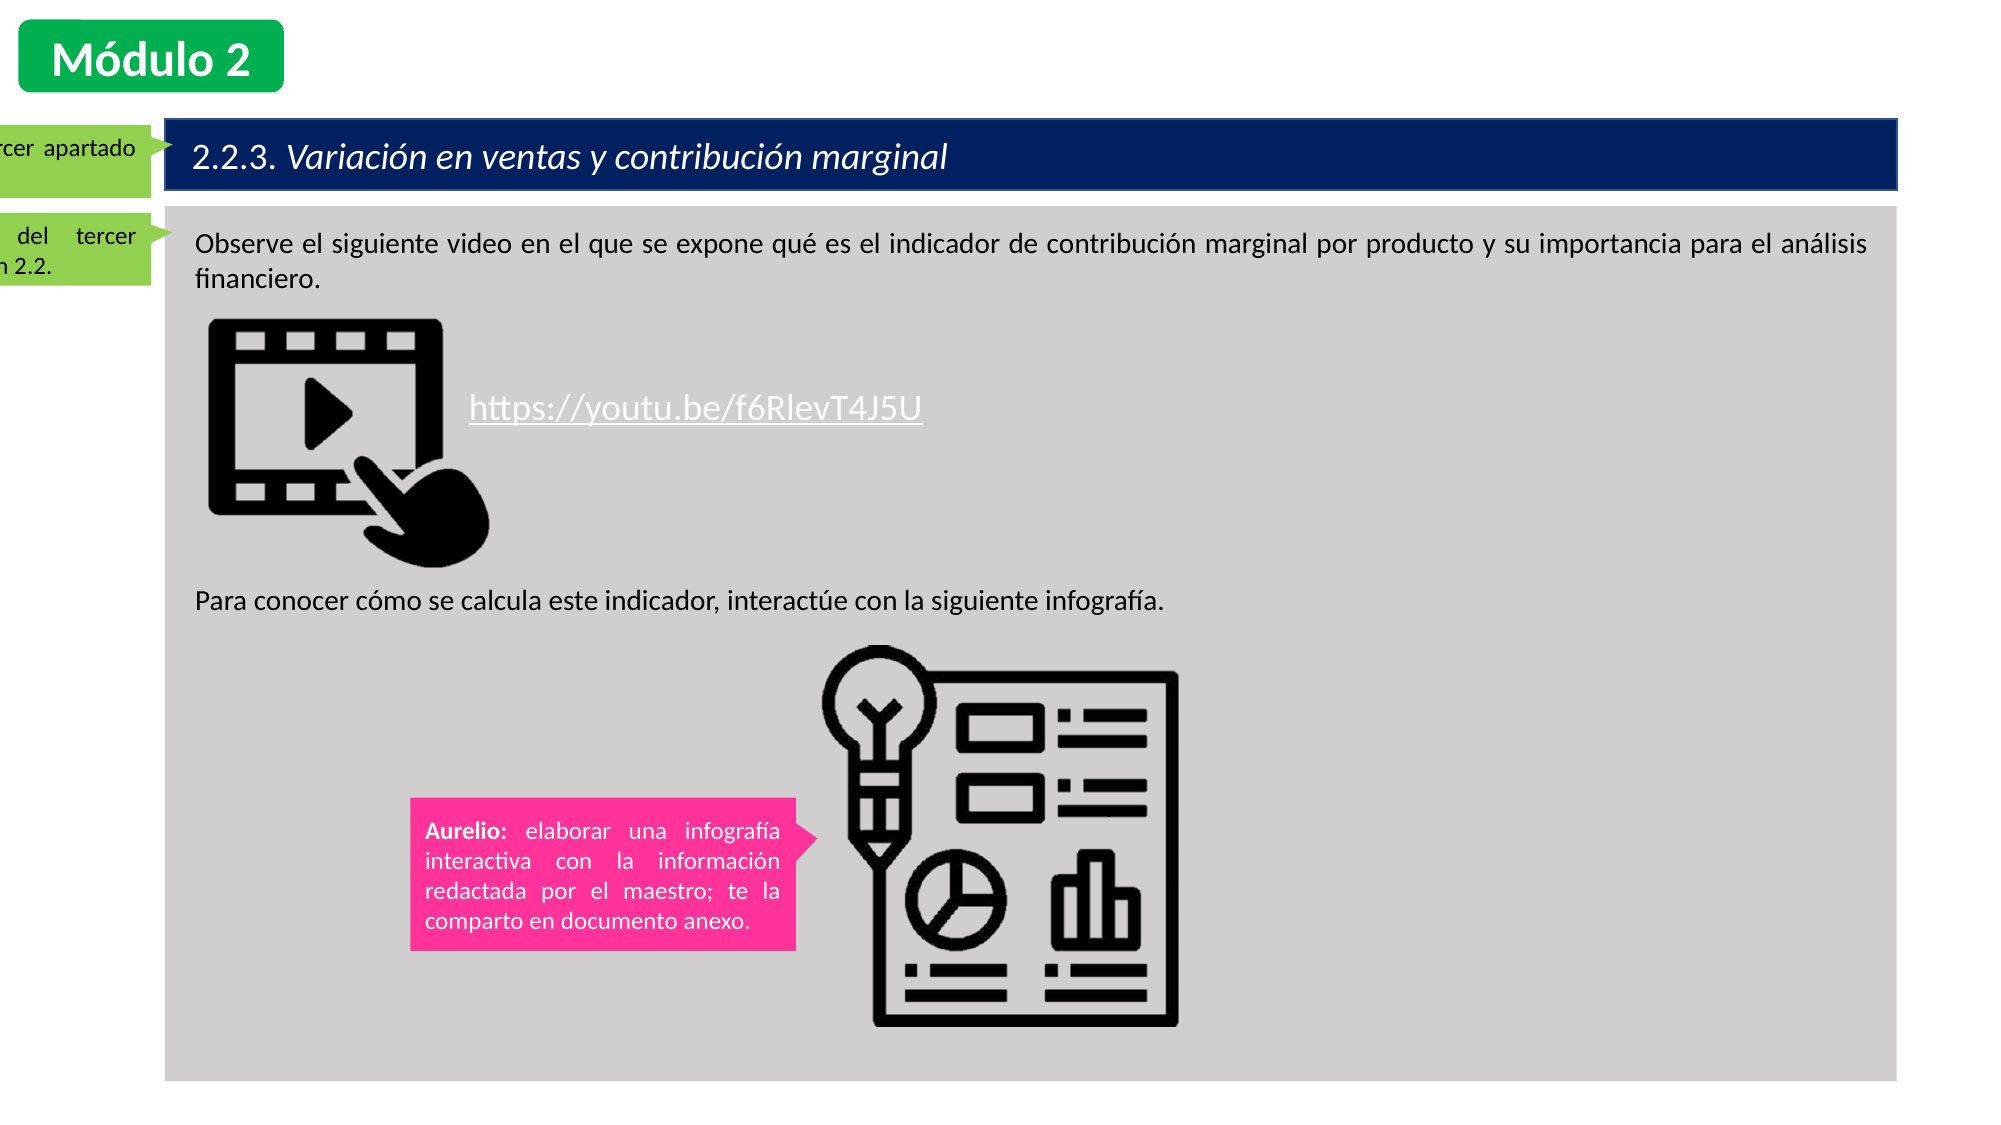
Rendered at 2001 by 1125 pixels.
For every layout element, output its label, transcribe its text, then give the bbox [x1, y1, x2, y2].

text_box Para conocer cómo se calcula este indicador, interactúe con la siguiente infografía. [180, 573, 1884, 624]
text_box [164, 205, 1898, 1083]
text_box 2.2.3. Variación en ventas y contribución marginal [176, 124, 1772, 184]
text_box Aurelio: elaborar una infografía interactiva con la información redactada por el maestro; te la comparto en documento anexo. [409, 796, 809, 952]
text_box Renato: contenido del tercer apartado de la sección 2.2. [0, 211, 176, 287]
text_box Módulo 2 [17, 18, 285, 94]
picture [809, 645, 1191, 1027]
picture [202, 314, 496, 574]
text_box Observe el siguiente video en el que se expone qué es el indicador de contribución marginal por producto y su importancia para el análisis financiero. [180, 217, 1884, 303]
text_box https://youtu.be/f6RlevT4J5U [496, 361, 945, 449]
text_box [164, 118, 1898, 191]
text_box Renato: título del tercer apartado de la sección 2.2. [0, 124, 176, 199]
